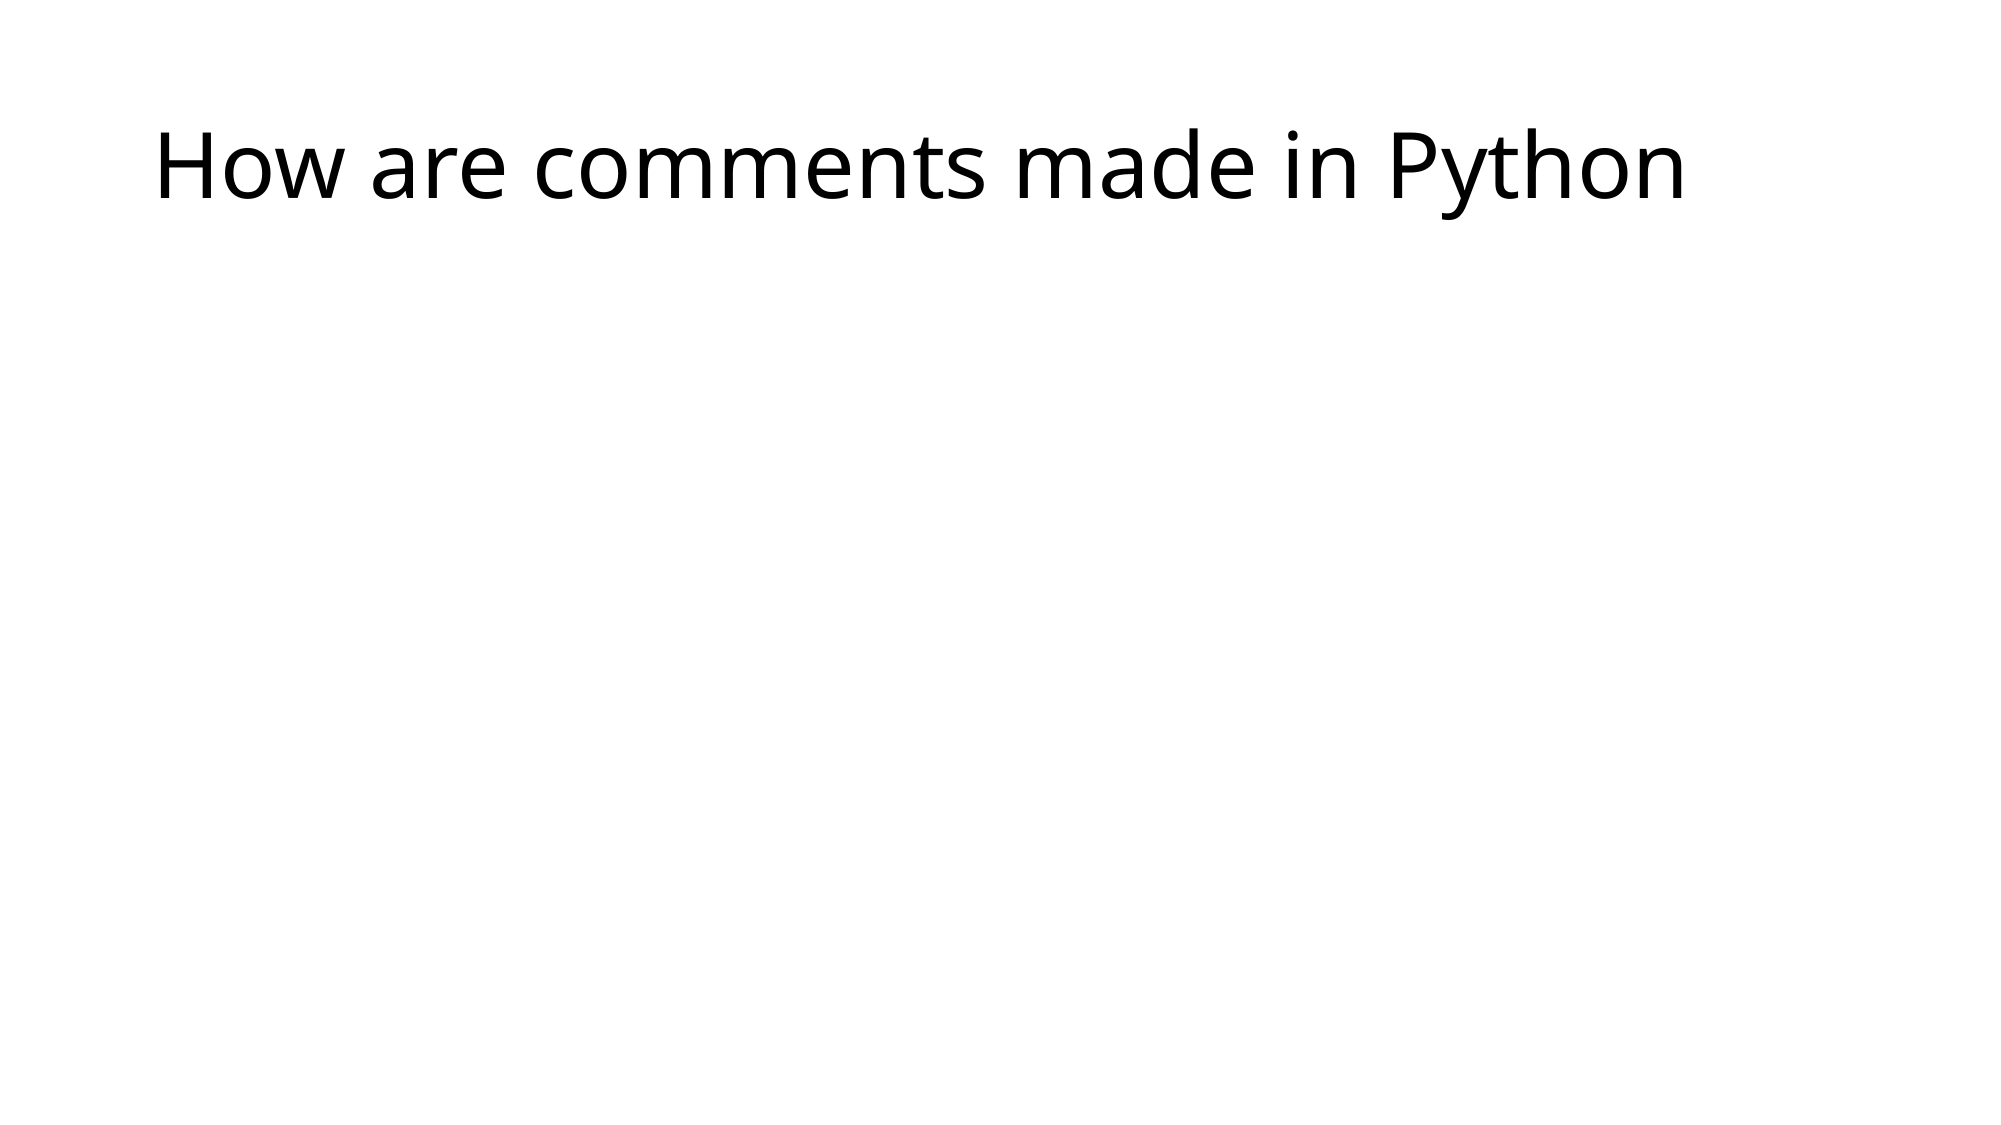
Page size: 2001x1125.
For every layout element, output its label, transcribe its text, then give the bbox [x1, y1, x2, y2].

title How are comments made in Python [137, 59, 1863, 278]
